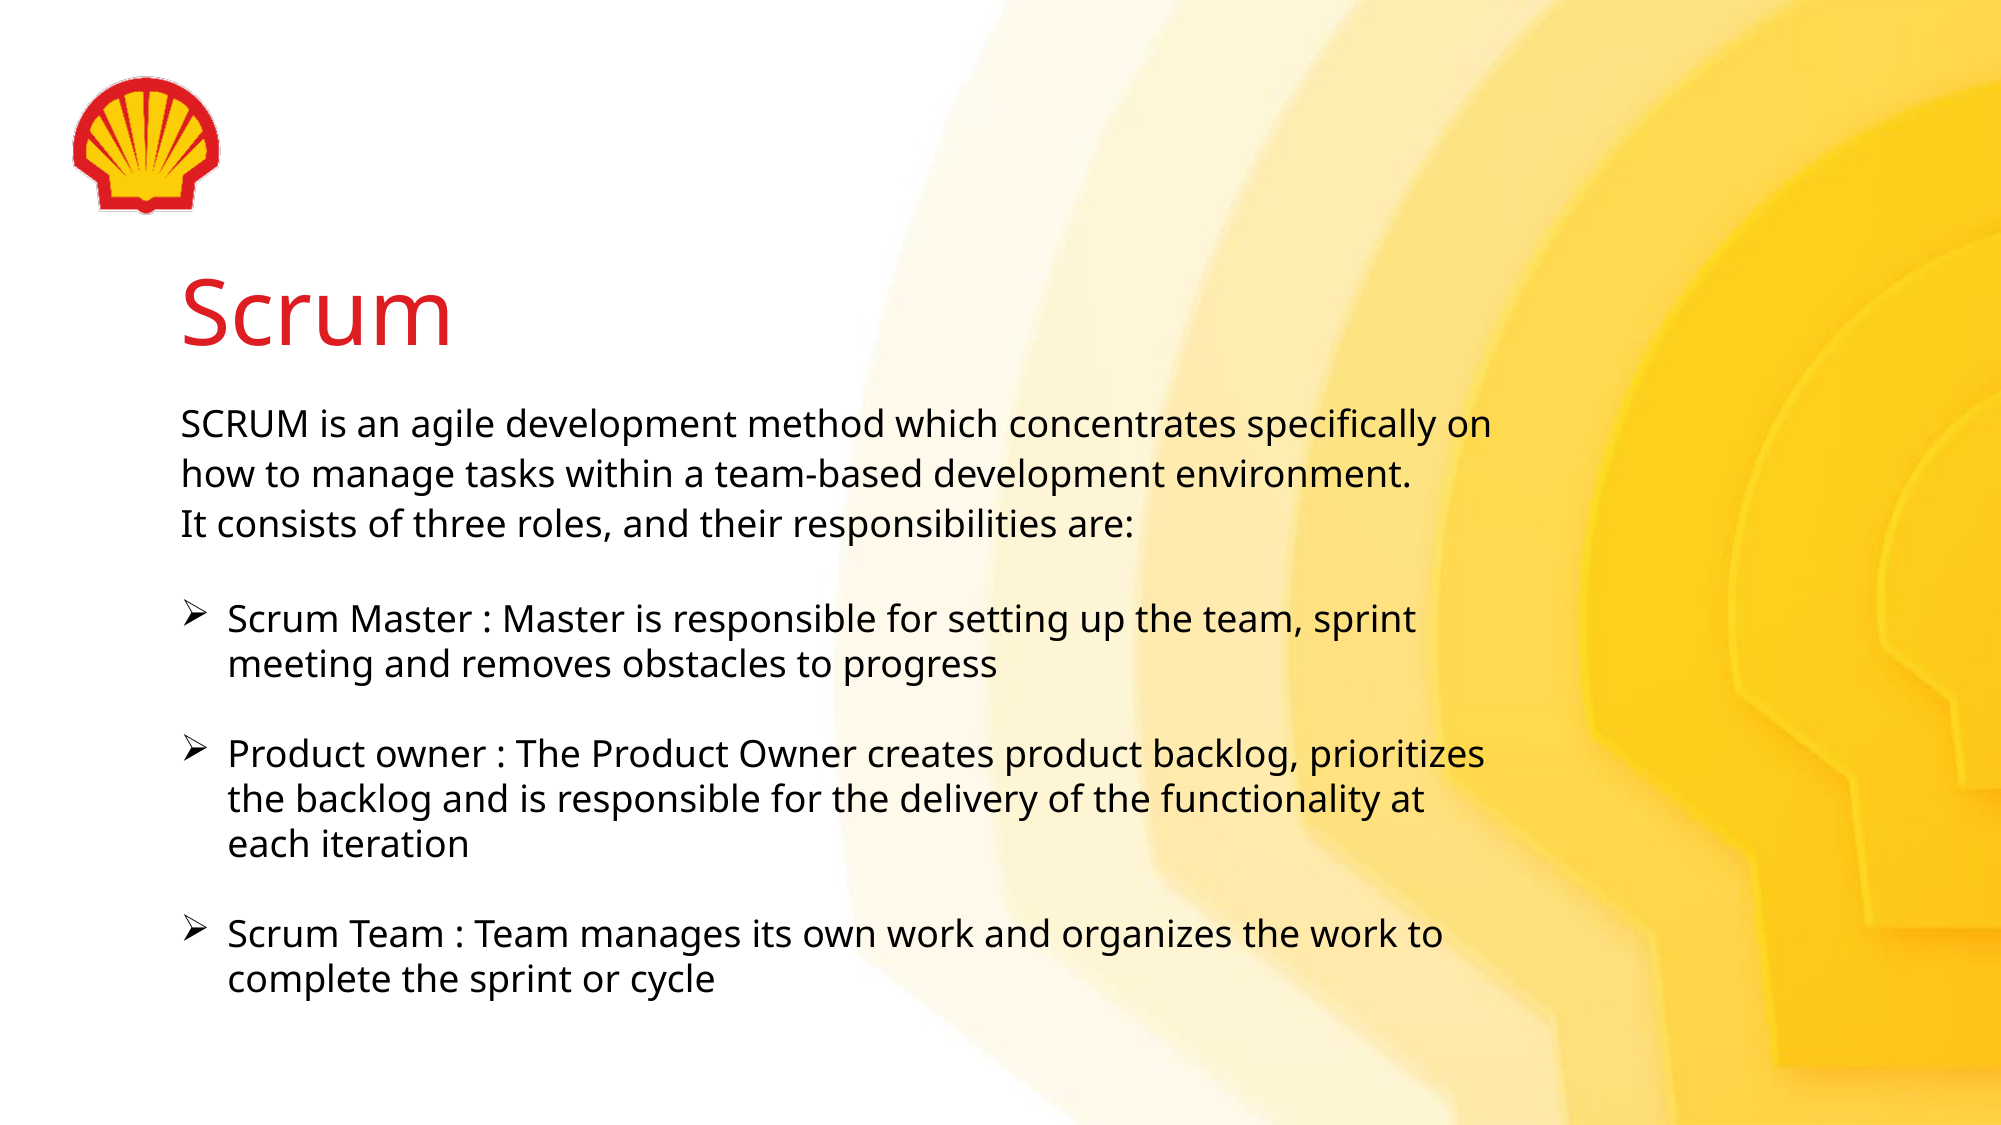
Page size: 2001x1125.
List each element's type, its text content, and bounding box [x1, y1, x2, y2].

text_box Scrum [180, 246, 819, 395]
text_box SCRUM is an agile development method which concentrates specifically on how to manage tasks within a team-based development environment. It consists of three roles, and their responsibilities are: Scrum Master : Master is responsible for setting up the team, sprint meeting and removes obstacles to progress Product owner : The Product Owner creates product backlog, prioritizes the backlog and is responsible for the delivery of the functionality at each iteration Scrum Team : Team manages its own work and organizes the work to complete the sprint or cycle [180, 395, 819, 1096]
picture [819, 0, 2001, 1125]
picture [0, 0, 292, 292]
